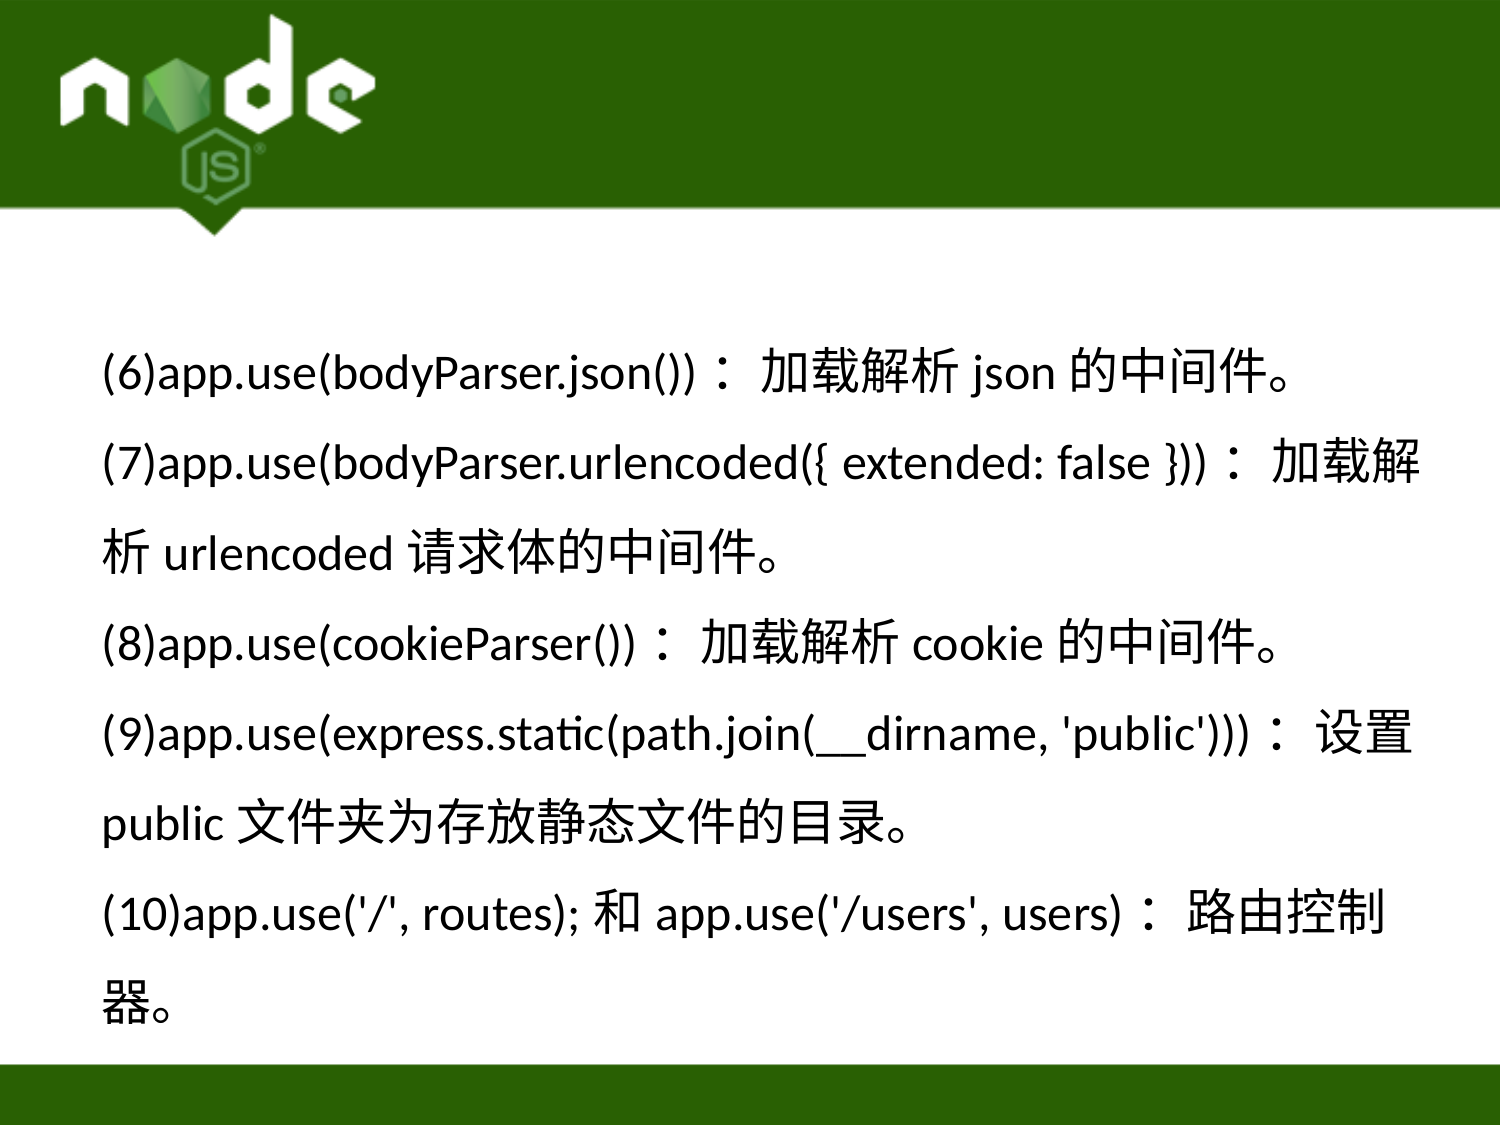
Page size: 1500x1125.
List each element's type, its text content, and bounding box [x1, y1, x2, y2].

text_box (6)app.use(bodyParser.json())：加载解析json的中间件。 (7)app.use(bodyParser.urlencoded({ extended: false }))：加载解析urlencoded请求体的中间件。 (8)app.use(cookieParser())：加载解析cookie的中间件。 (9)app.use(express.static(path.join(__dirname, 'public')))：设置public文件夹为存放静态文件的目录。 (10)app.use('/', routes);和app.use('/users', users)：路由控制器。 [87, 302, 1446, 1038]
picture [0, 0, 1500, 1125]
